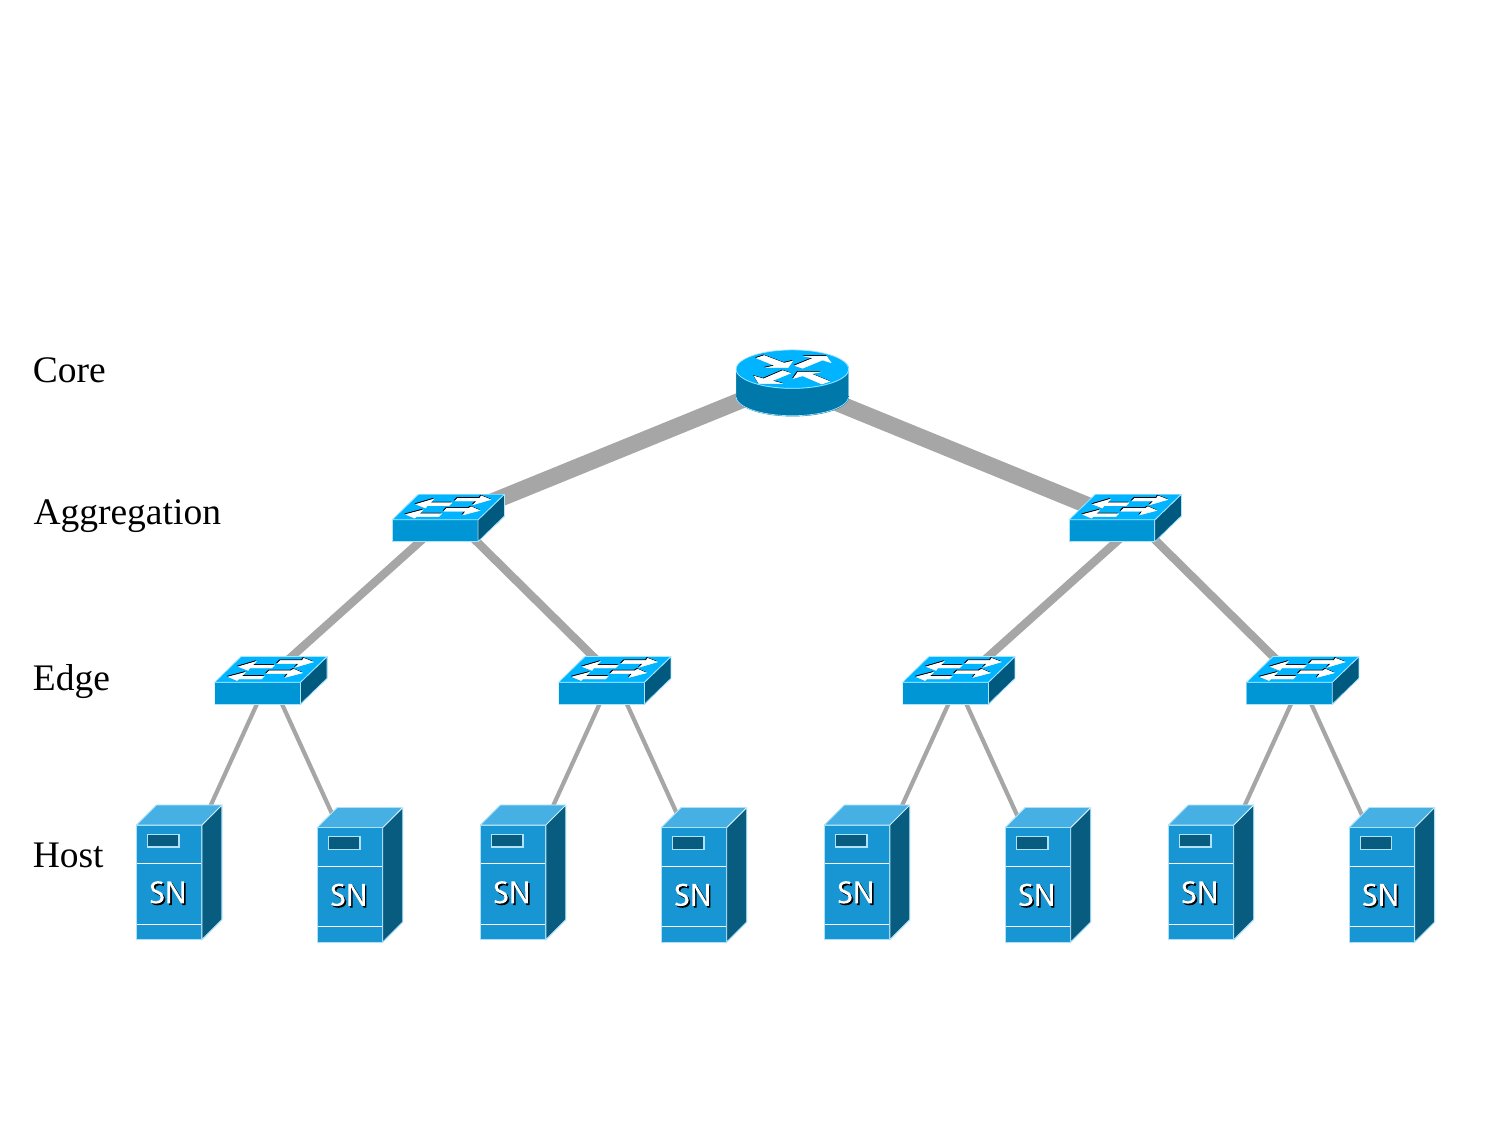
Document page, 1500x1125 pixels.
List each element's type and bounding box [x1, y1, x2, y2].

text_box [17, 337, 1436, 944]
